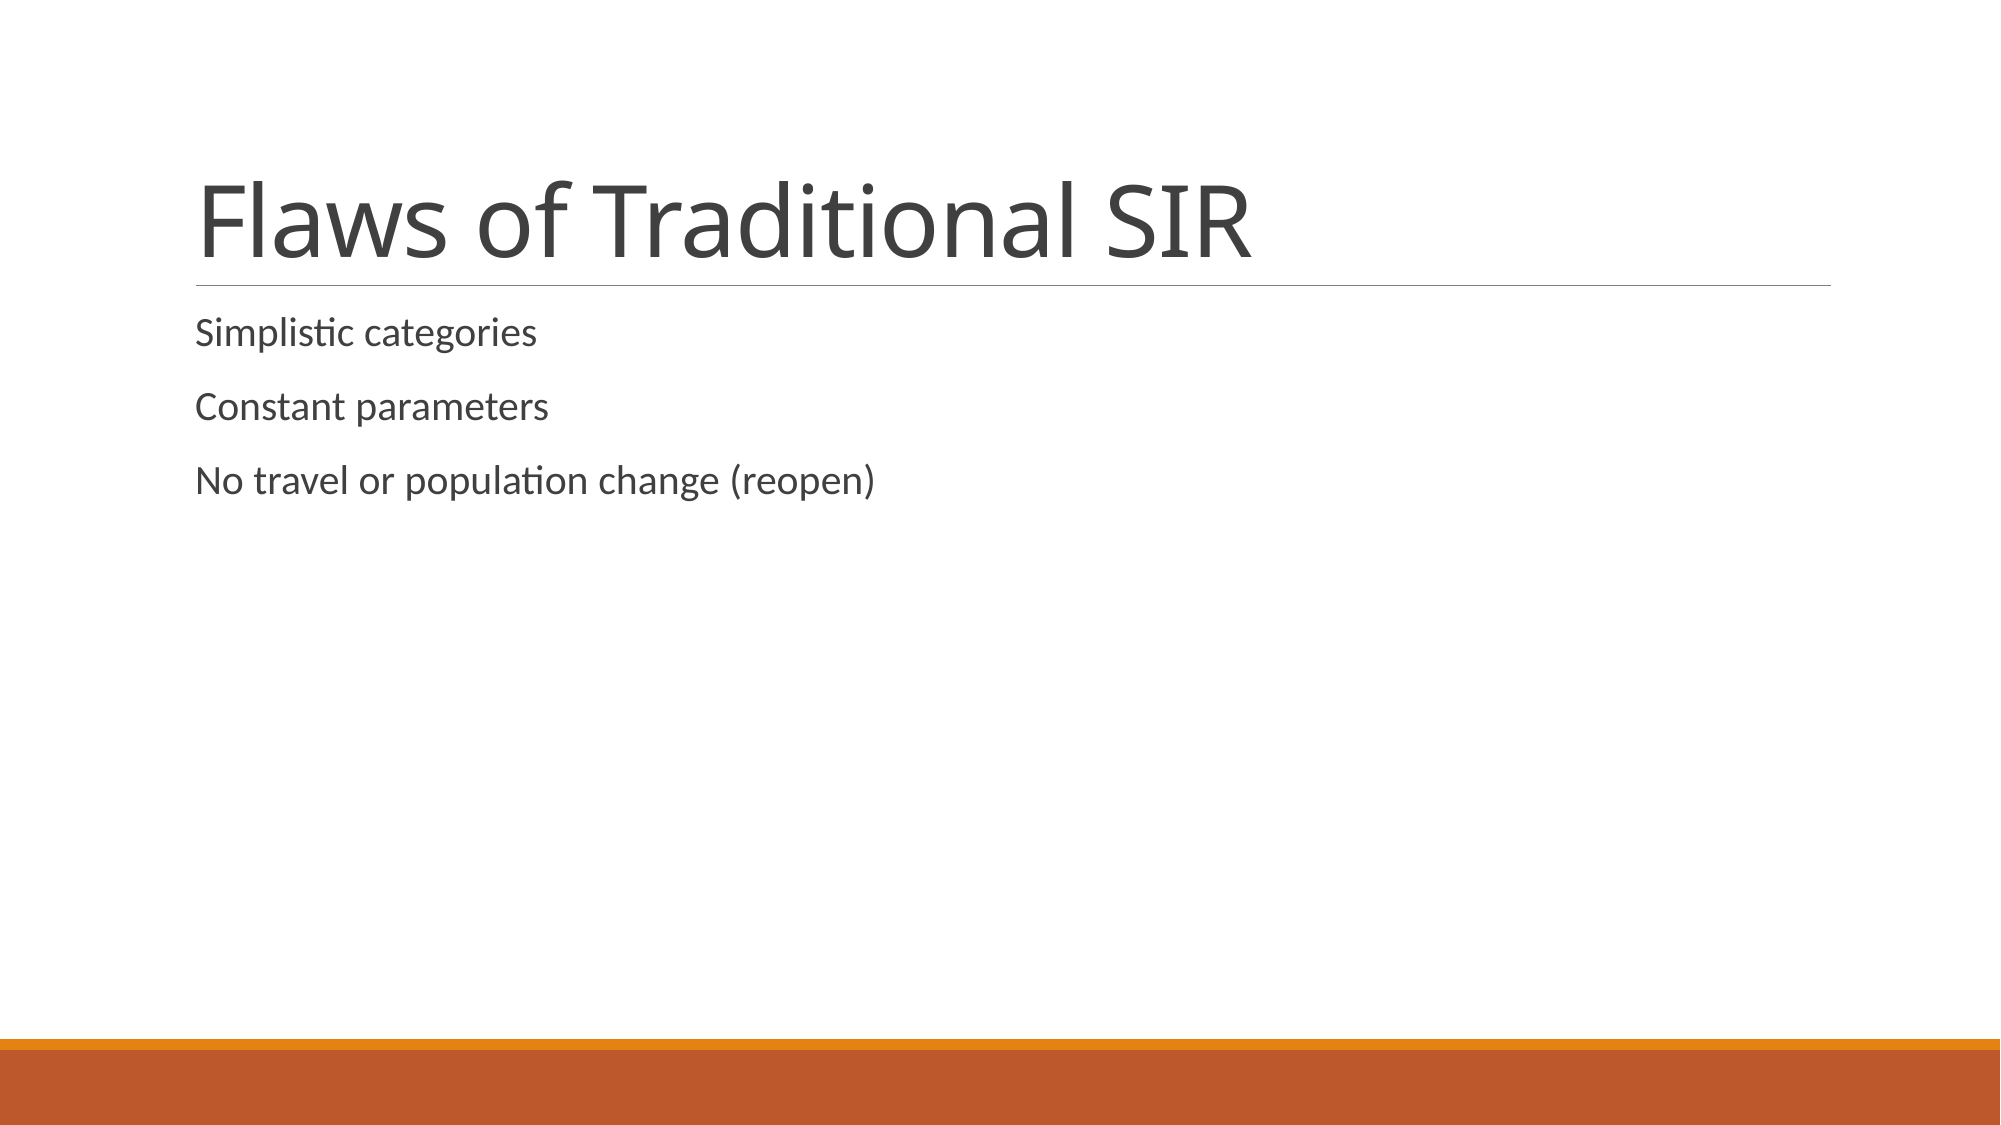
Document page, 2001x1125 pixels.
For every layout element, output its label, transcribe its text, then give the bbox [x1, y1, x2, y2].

list Simplistic categories Constant parameters No travel or population change (reopen) [180, 302, 1830, 963]
title Flaws of Traditional SIR [180, 47, 1830, 285]
